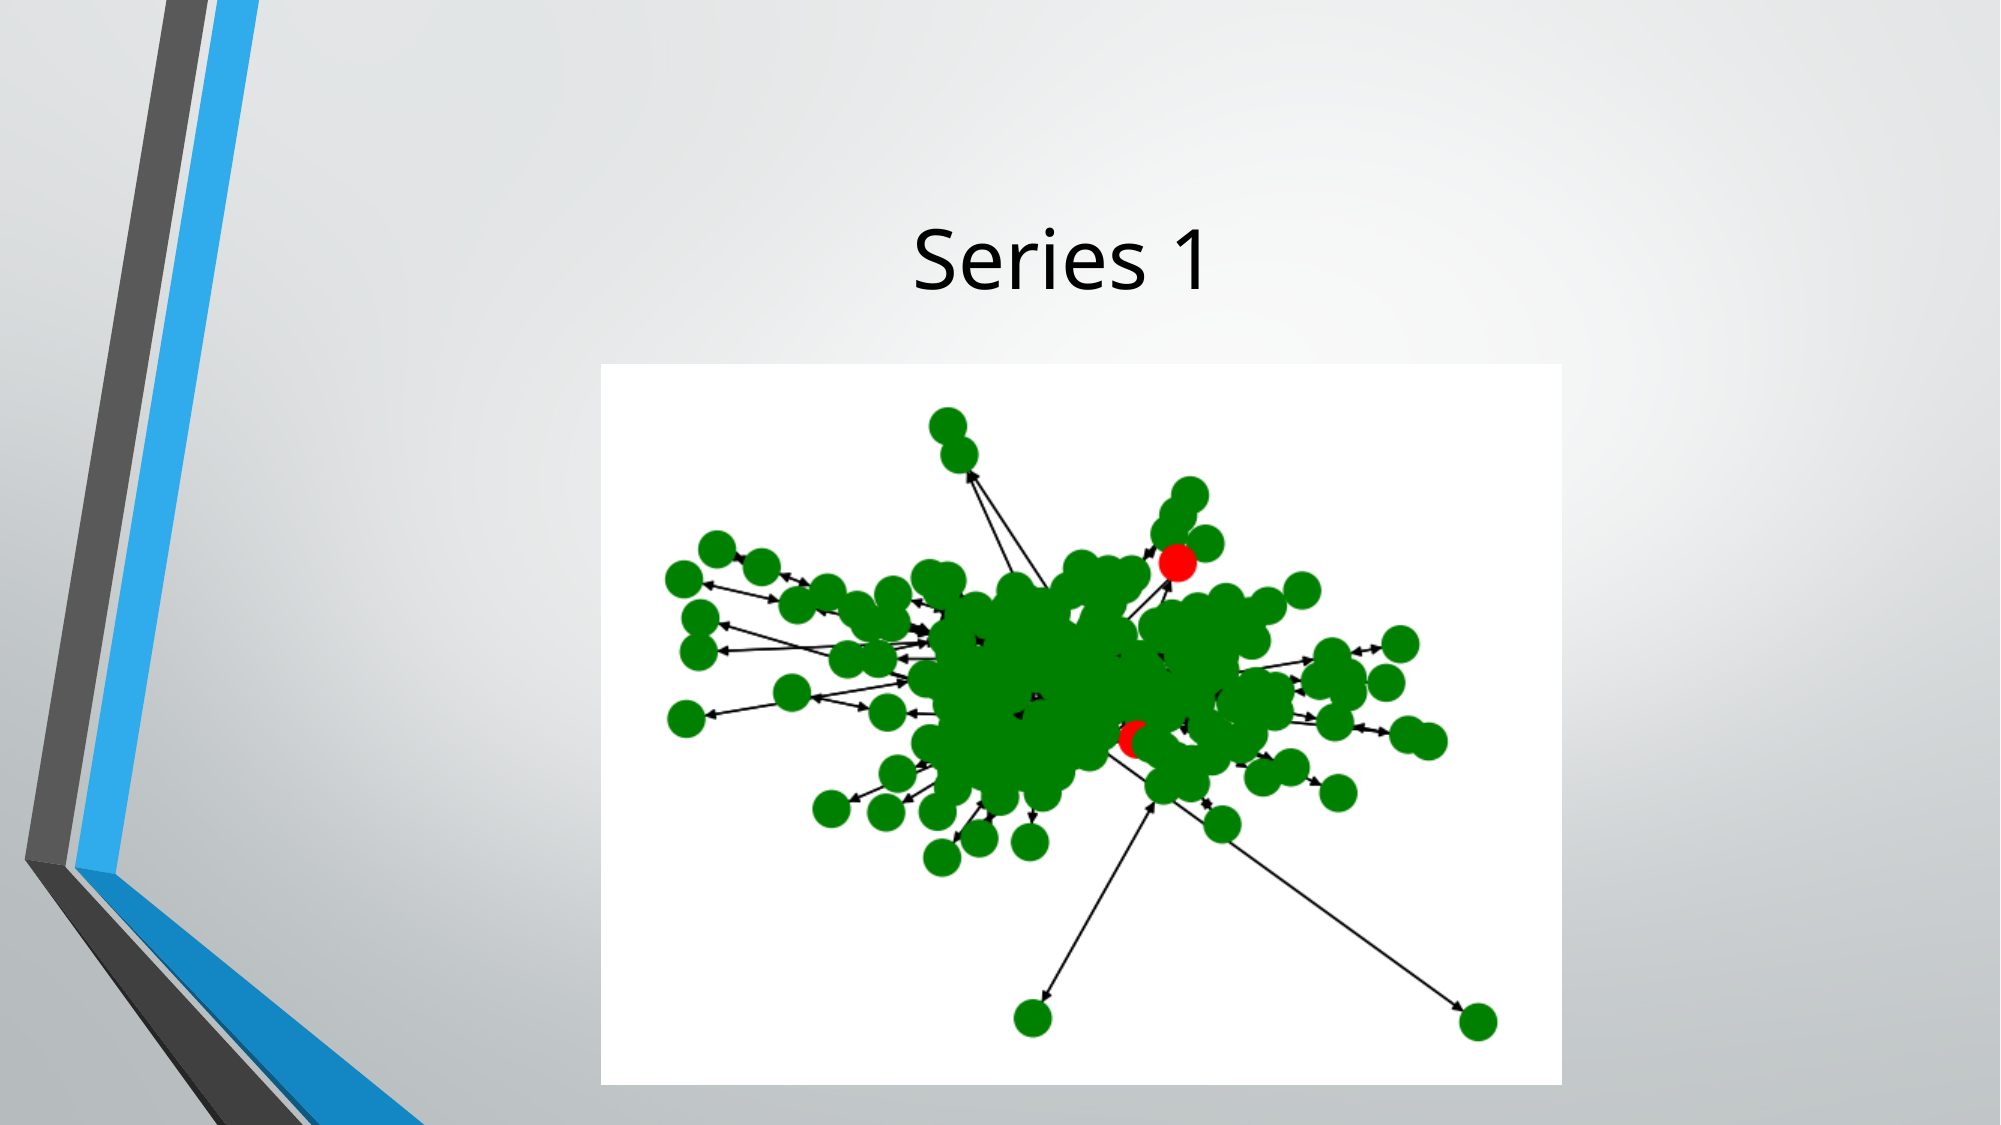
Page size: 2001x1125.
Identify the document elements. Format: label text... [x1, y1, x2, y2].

picture [600, 364, 1562, 1086]
title Series 1 [243, 112, 1887, 400]
